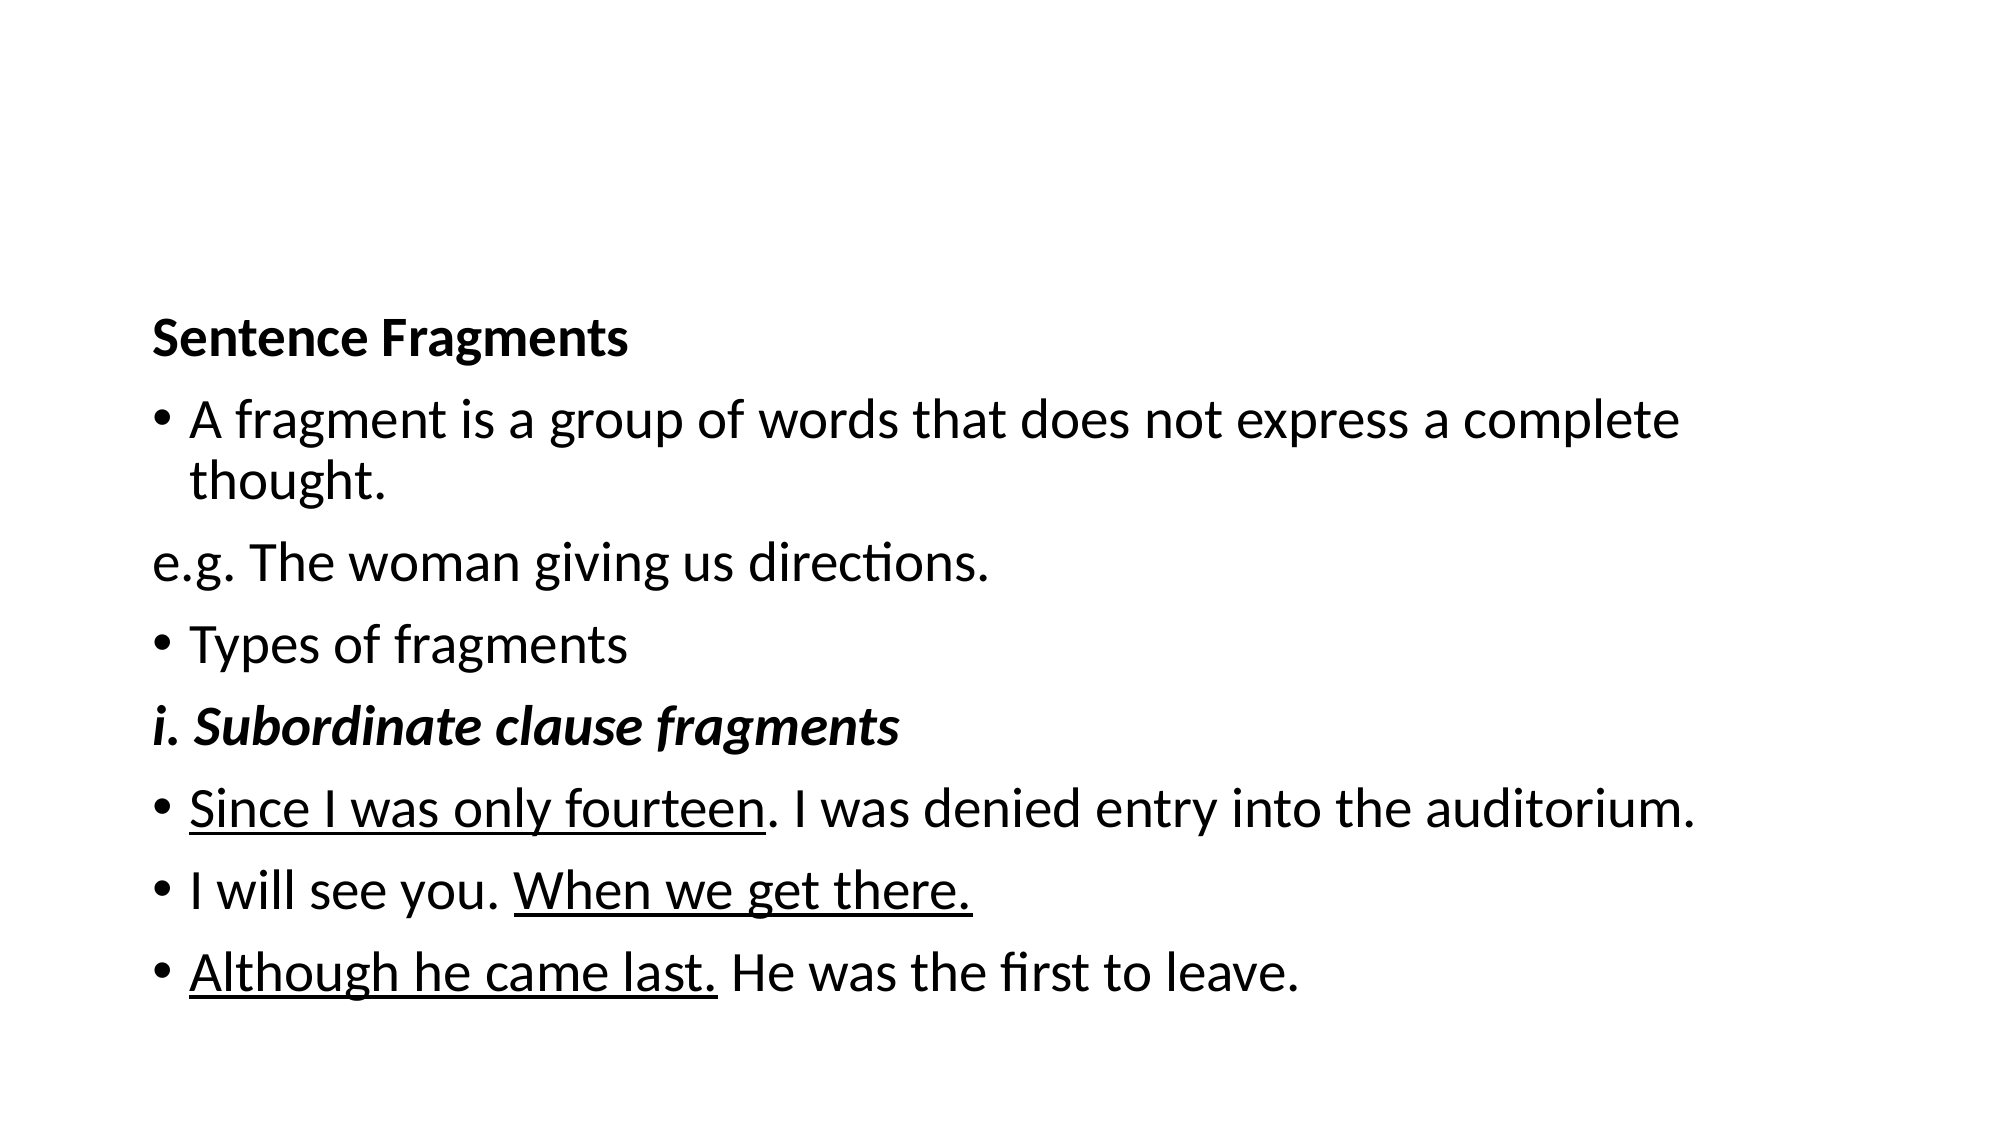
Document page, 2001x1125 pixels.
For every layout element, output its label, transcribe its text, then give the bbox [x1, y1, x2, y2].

list Sentence Fragments A fragment is a group of words that does not express a complete thought. e.g. The woman giving us directions. Types of fragments i. Subordinate clause fragments Since I was only fourteen. I was denied entry into the auditorium. I will see you. When we get there. Although he came last. He was the first to leave. [137, 299, 1863, 1014]
